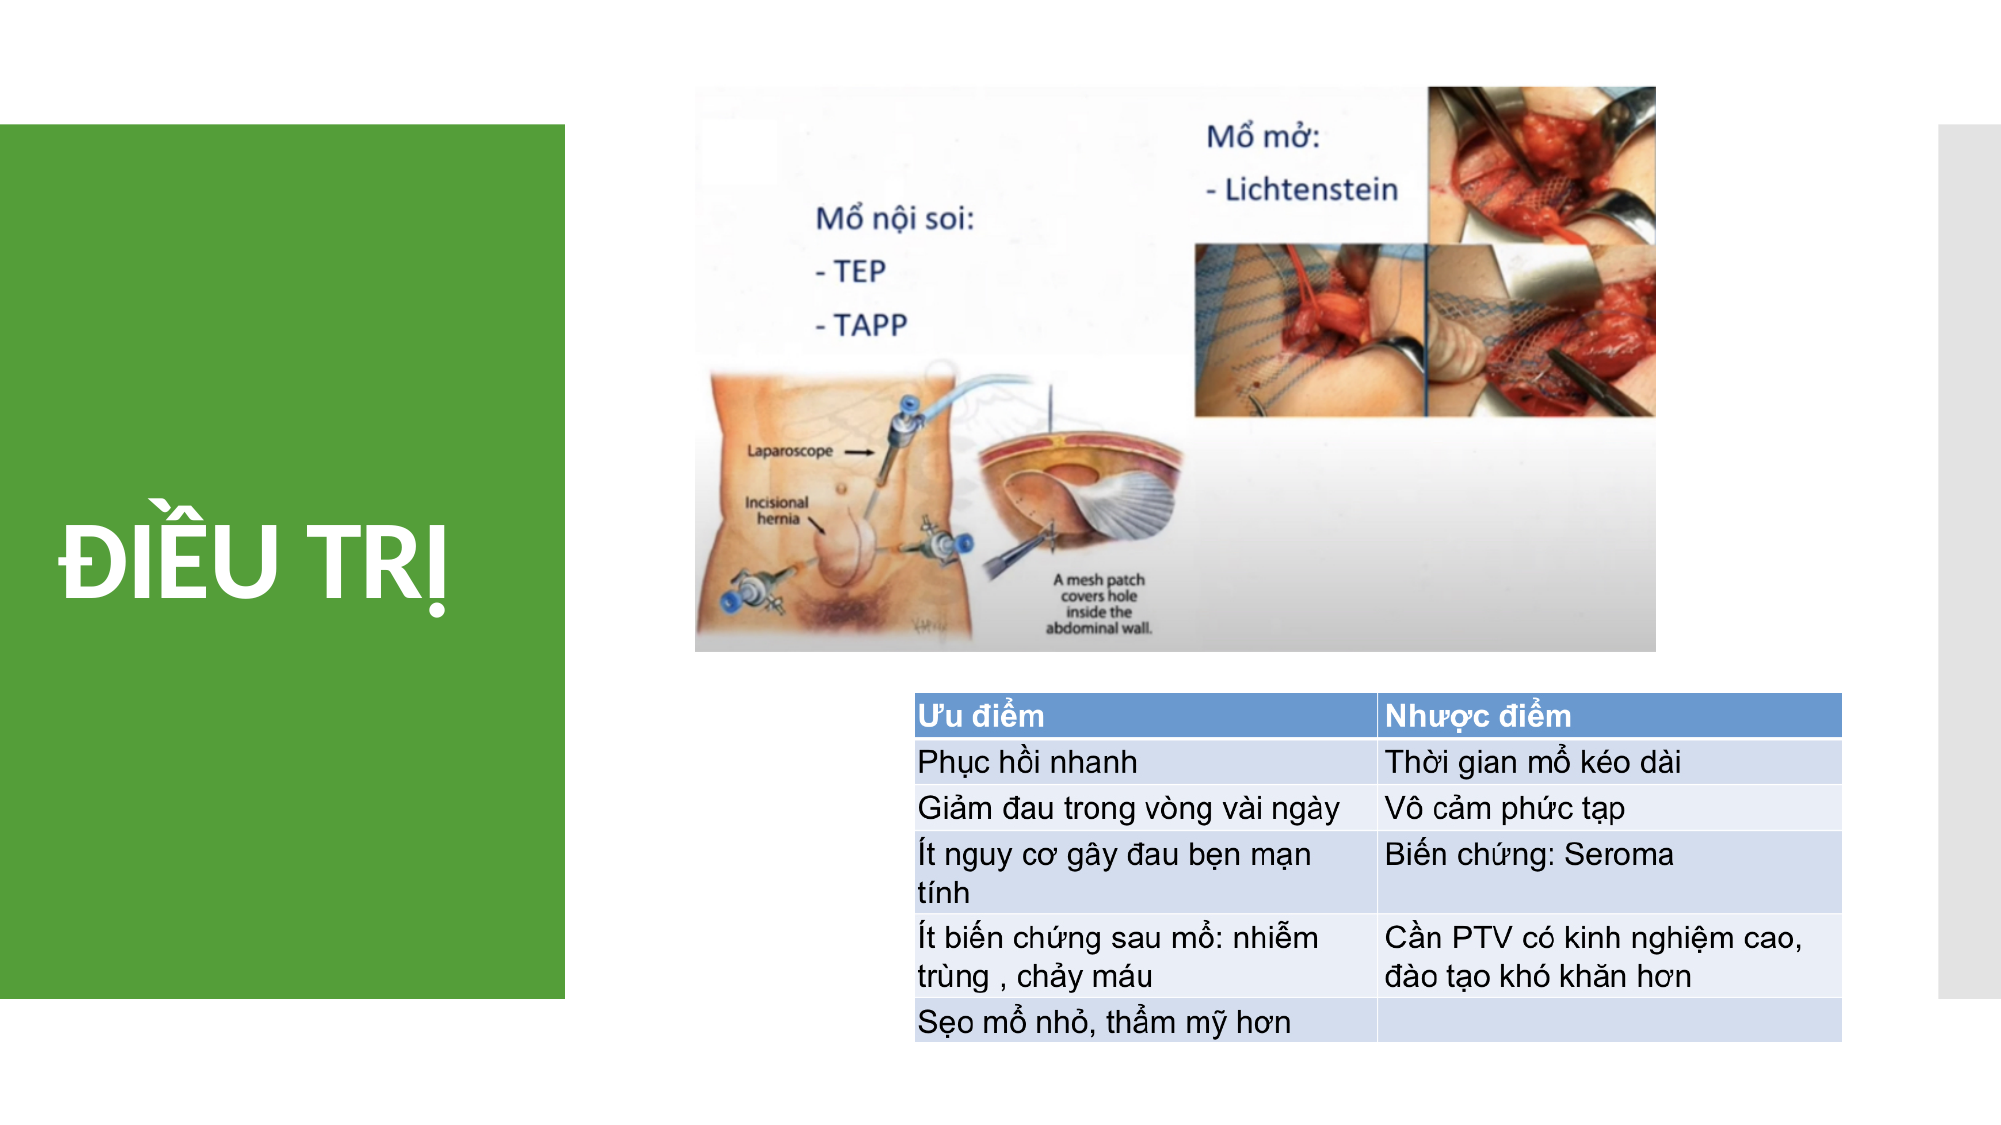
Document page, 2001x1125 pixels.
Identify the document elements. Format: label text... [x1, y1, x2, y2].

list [695, 82, 1656, 652]
picture [915, 692, 1842, 1043]
title ĐIỀU TRỊ [41, 184, 525, 940]
